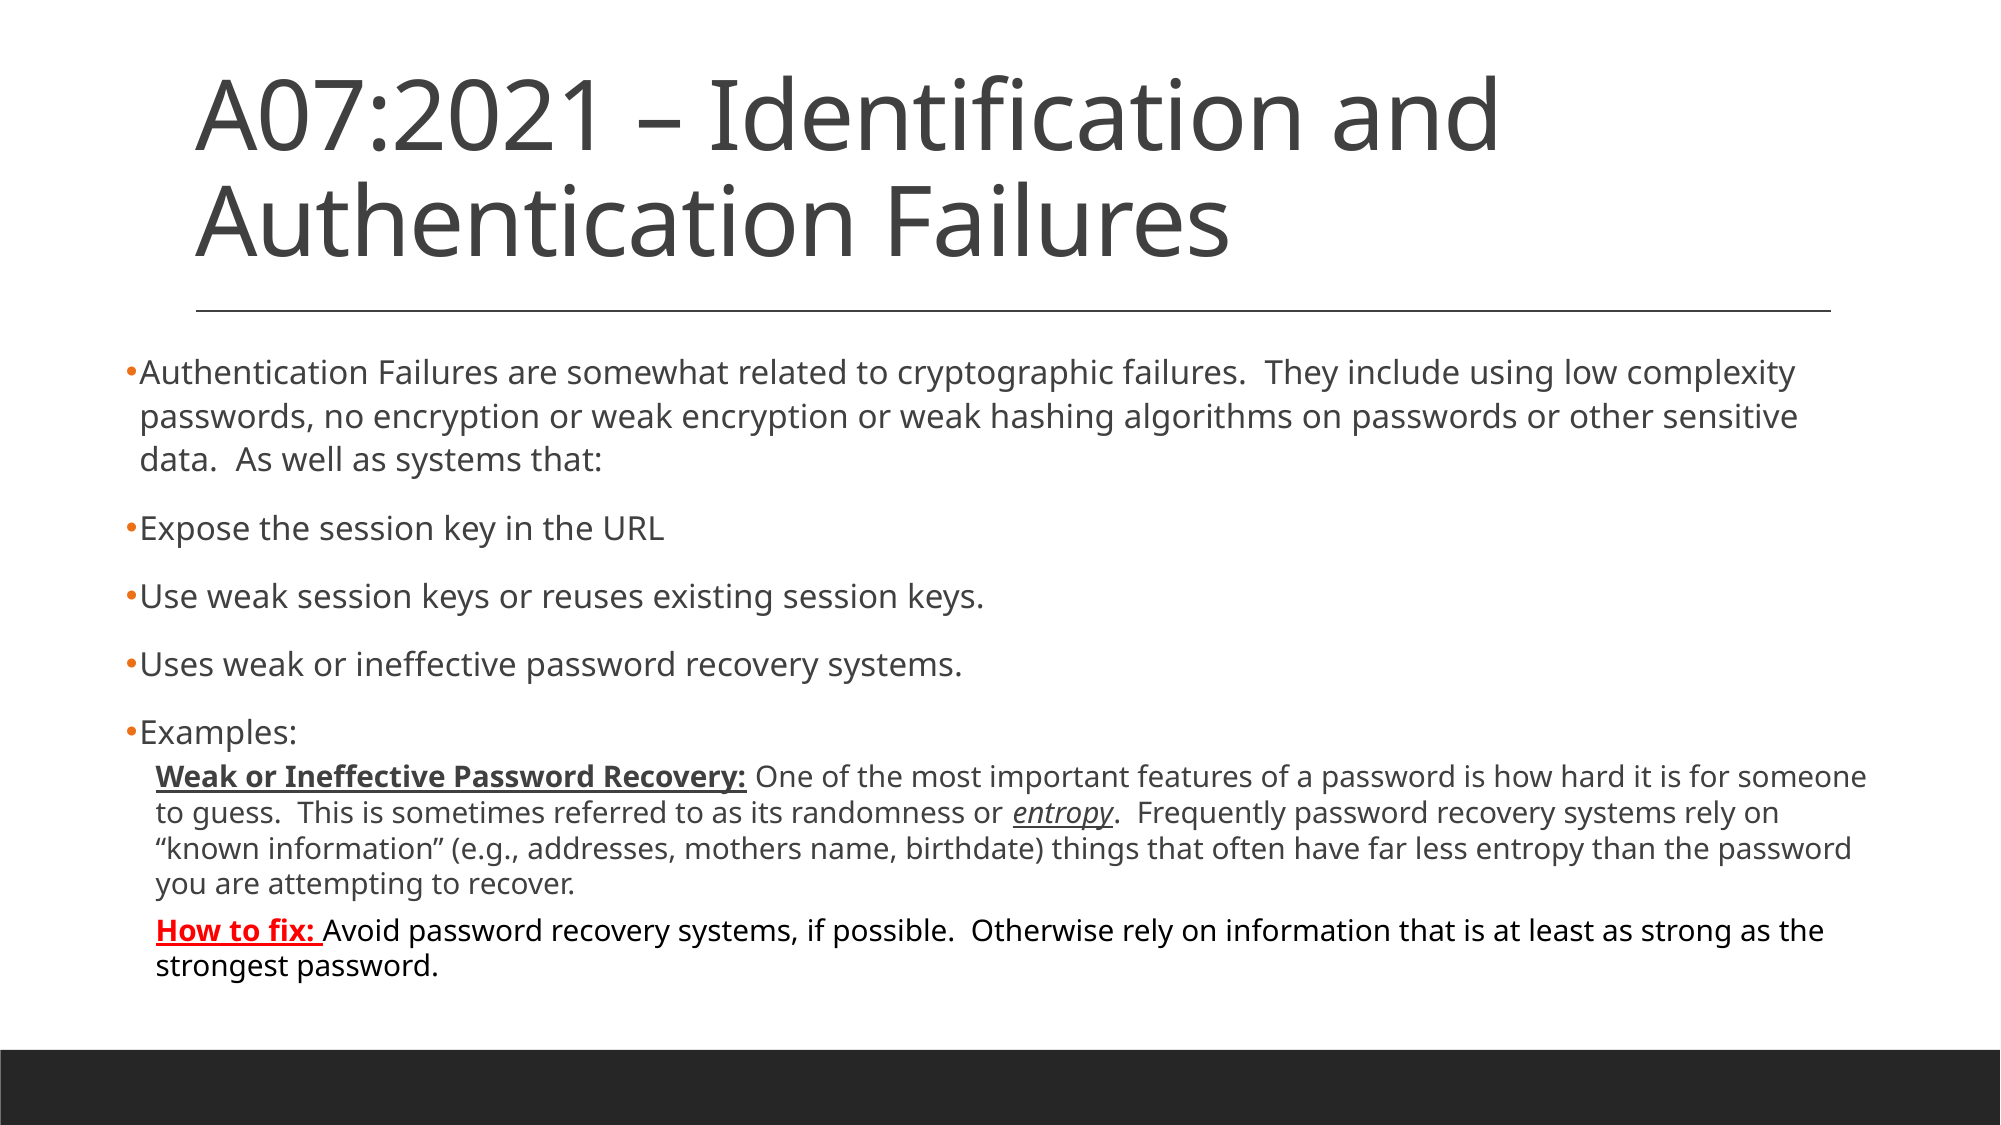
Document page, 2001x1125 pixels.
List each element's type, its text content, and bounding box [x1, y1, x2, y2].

title A07:2021 – Identification and Authentication Failures [180, 47, 1830, 285]
list Authentication Failures are somewhat related to cryptographic failures. They include using low complexity passwords, no encryption or weak encryption or weak hashing algorithms on passwords or other sensitive data. As well as systems that: Expose the session key in the URL Use weak session keys or reuses existing session keys. Uses weak or ineffective password recovery systems. Examples: Weak or Ineffective Password Recovery: One of the most important features of a password is how hard it is for someone to guess. This is sometimes referred to as its randomness or entropy. Frequently password recovery systems rely on “known information” (e.g., addresses, mothers name, birthdate) things that often have far less entropy than the password you are attempting to recover. How to fix: Avoid password recovery systems, if possible. Otherwise rely on information that is at least as strong as the strongest password. [125, 339, 1875, 995]
